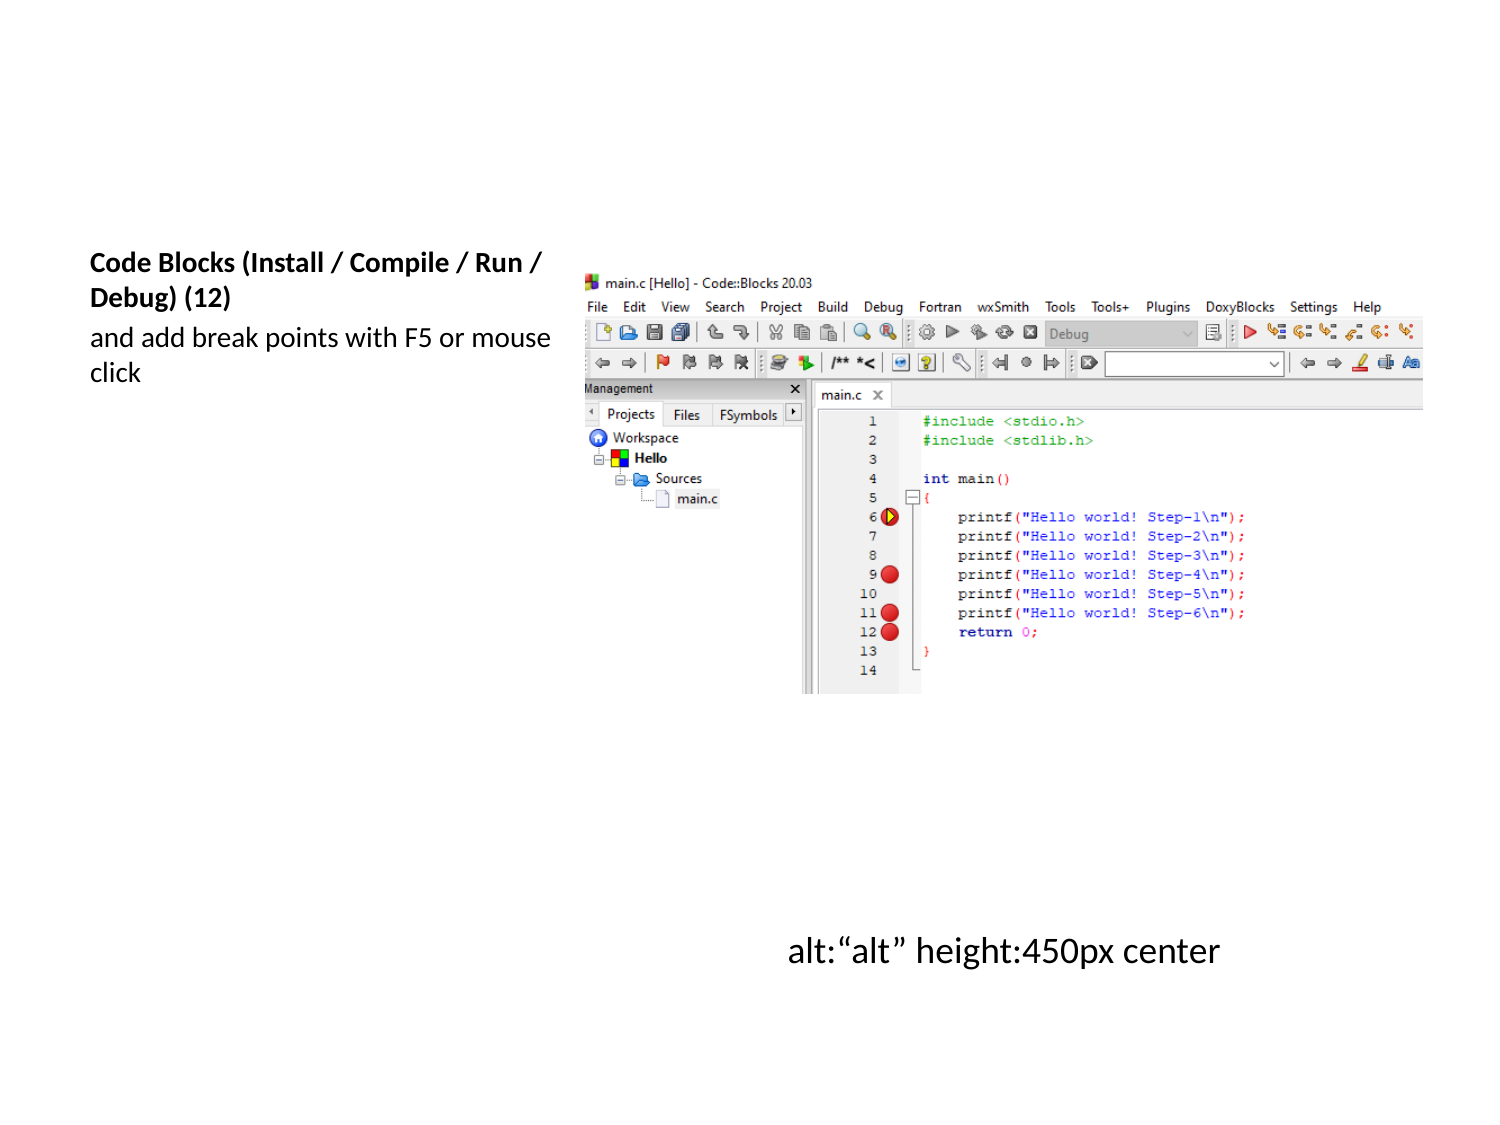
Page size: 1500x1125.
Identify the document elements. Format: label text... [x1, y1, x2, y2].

picture [585, 270, 1424, 694]
list Code Blocks (Install / Compile / Run / Debug) (12) and add break points with F5 or mouse click [75, 235, 569, 1005]
text_box alt:“alt” height:450px center [585, 918, 1423, 1003]
